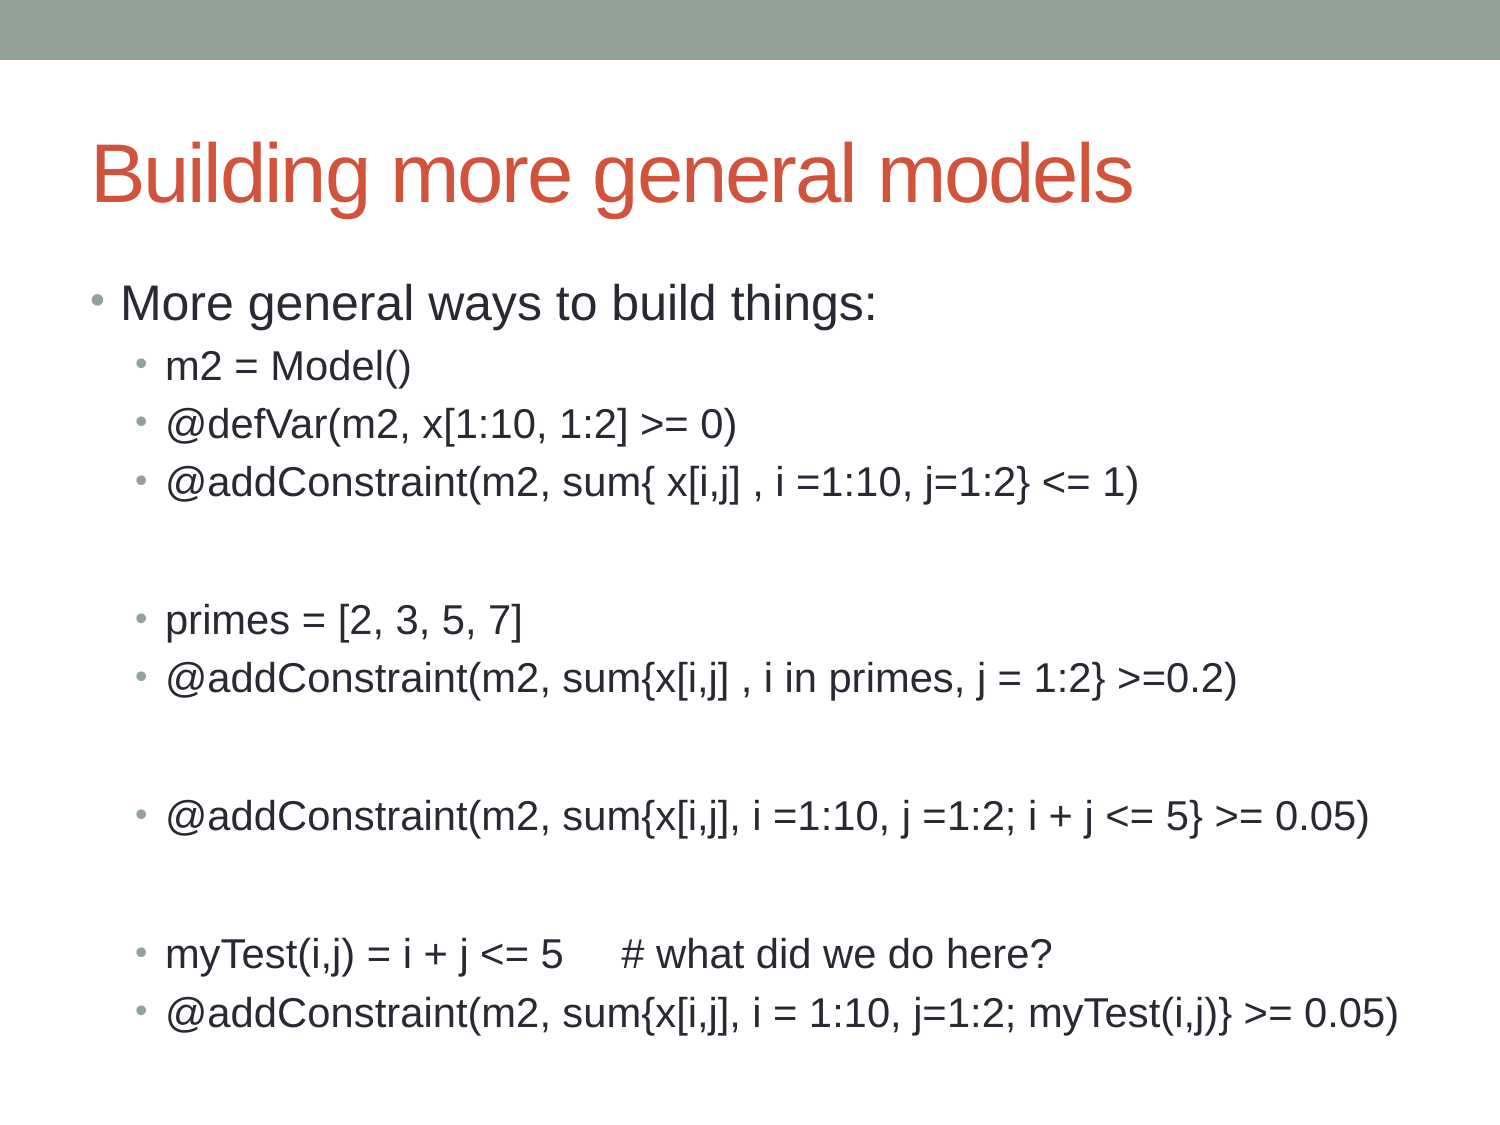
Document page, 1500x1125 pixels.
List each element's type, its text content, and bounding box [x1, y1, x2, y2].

title Building more general models [75, 87, 1425, 250]
list More general ways to build things: m2 = Model() @defVar(m2, x[1:10, 1:2] >= 0) @addConstraint(m2, sum{ x[i,j] , i =1:10, j=1:2} <= 1) primes = [2, 3, 5, 7] @addConstraint(m2, sum{x[i,j] , i in primes, j = 1:2} >=0.2) @addConstraint(m2, sum{x[i,j], i =1:10, j =1:2; i + j <= 5} >= 0.05) myTest(i,j) = i + j <= 5 # what did we do here? @addConstraint(m2, sum{x[i,j], i = 1:10, j=1:2; myTest(i,j)} >= 0.05) [75, 262, 1425, 1063]
